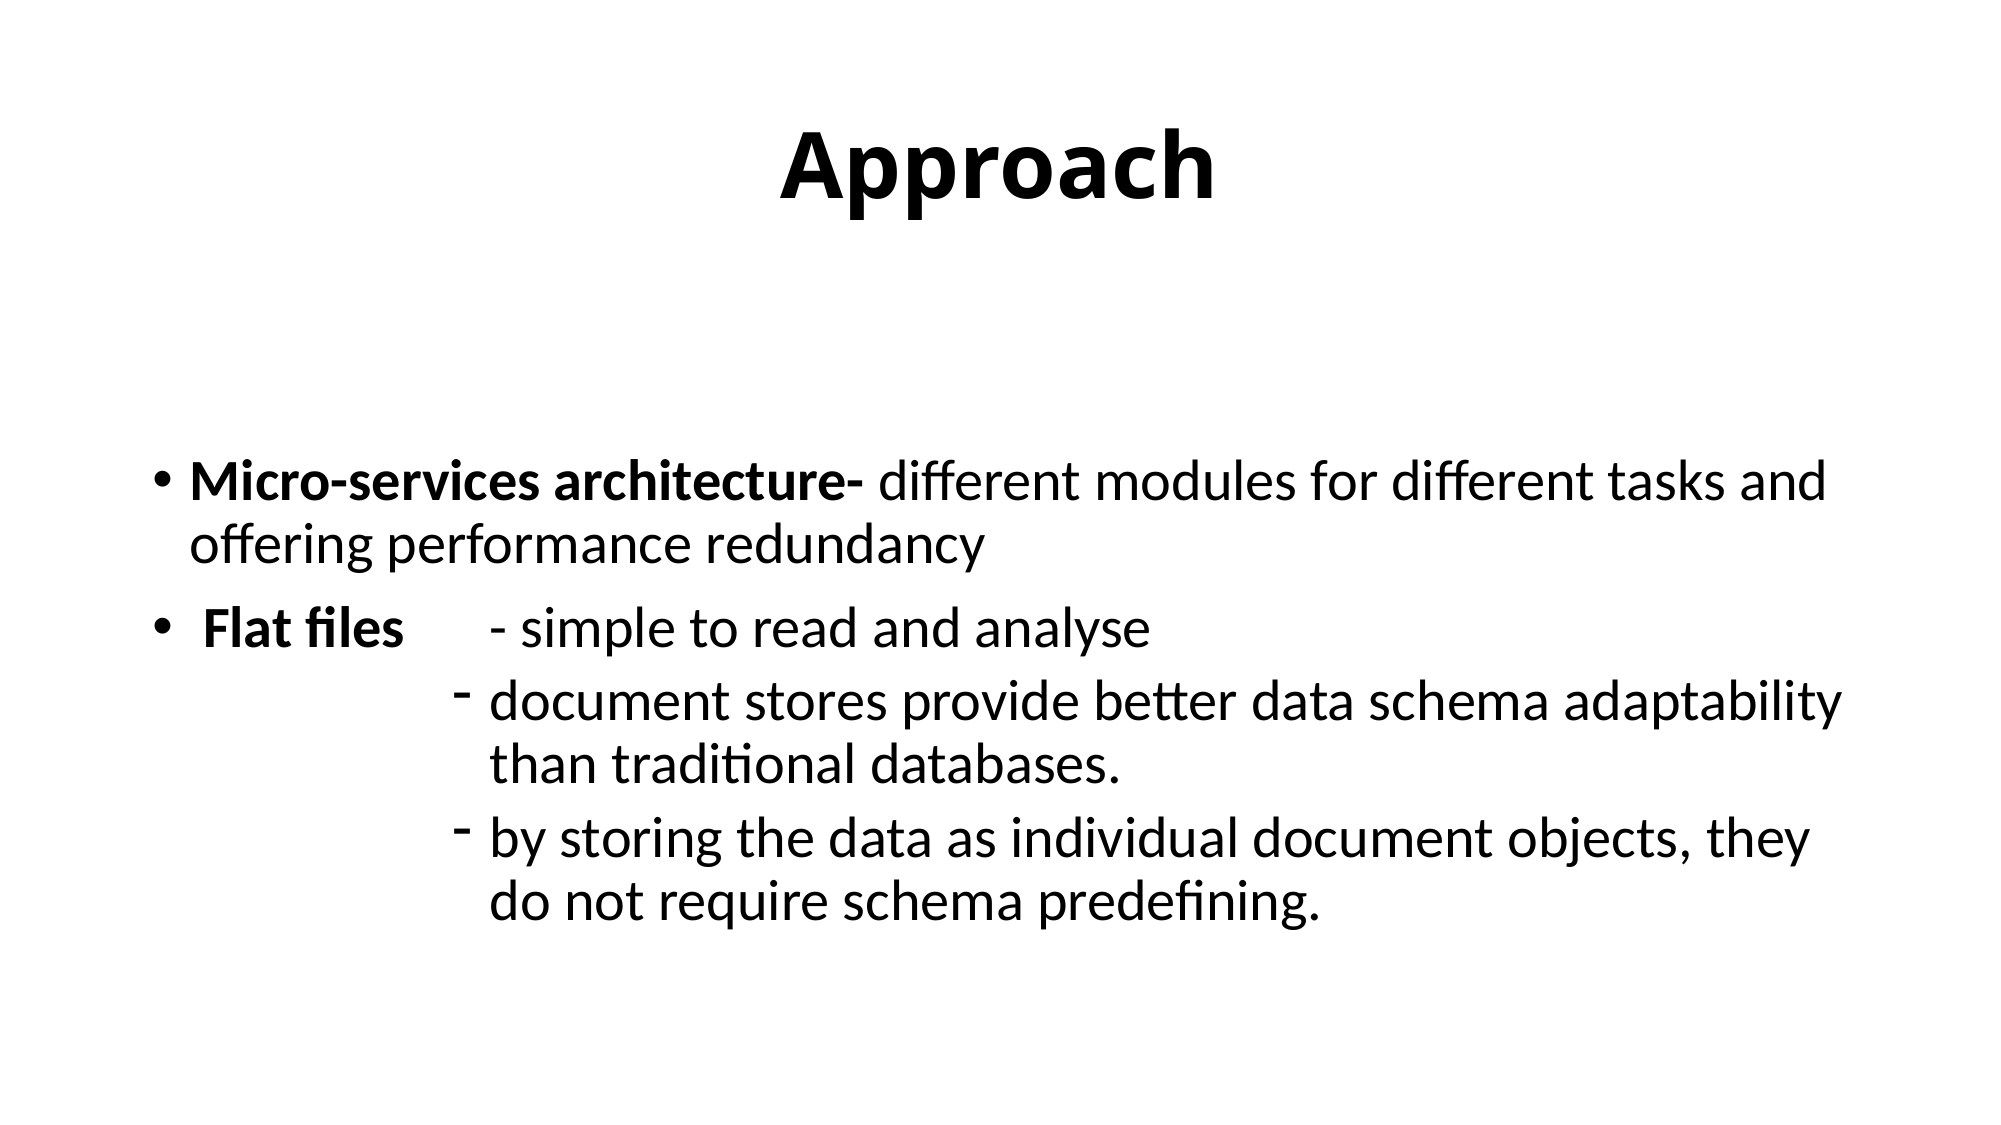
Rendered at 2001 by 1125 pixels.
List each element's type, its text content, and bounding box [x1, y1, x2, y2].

title Approach [137, 59, 1863, 278]
list Micro-services architecture- different modules for different tasks and offering performance redundancy Flat files - simple to read and analyse document stores provide better data schema adaptability than traditional databases. by storing the data as individual document objects, they do not require schema predefining. [137, 442, 1863, 1014]
